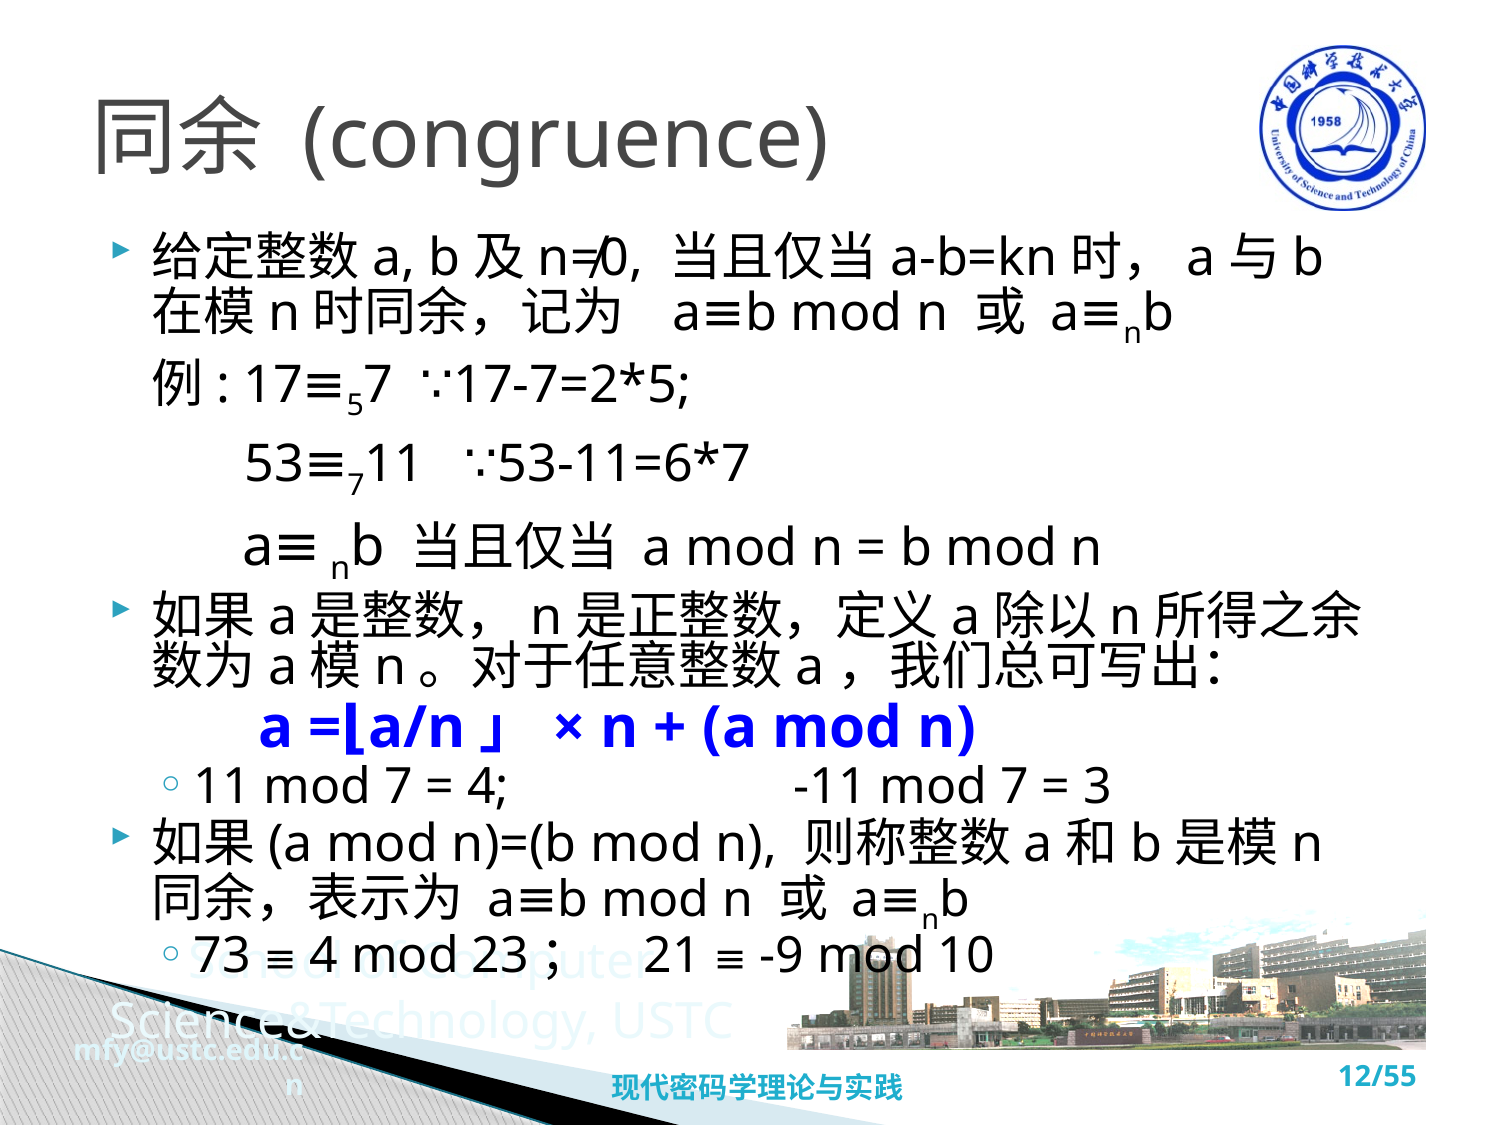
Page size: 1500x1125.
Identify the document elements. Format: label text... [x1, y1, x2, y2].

title 加法逆元和乘法逆元 [1388, 861, 1426, 1050]
list 给定整数a, b及n≠0, 当且仅当a-b=kn时，a与b 在模n时同余，记为 a≡b mod n 或 a≡nb 例: 17≡57 ∵17-7=2*5; 53≡711 ∵53-11=6*7 a≡nb 当且仅当 a mod n = b mod n 如果a是整数，n是正整数，定义a除以n所得之余数为a模n。对于任意整数a，我们总可写出： a =⌊a/n」× n + (a mod n) 11 mod 7 = 4; -11 mod 7 = 3 如果(a mod n)=(b mod n), 则称整数a和b是模n同余，表示为 a≡b mod n 或 a≡nb 73 ≡ 4 mod 23； 21 ≡ -9 mod 10 [76, 227, 1388, 1055]
title 同余 (congruence) [76, 62, 1315, 204]
picture [1259, 45, 1426, 211]
